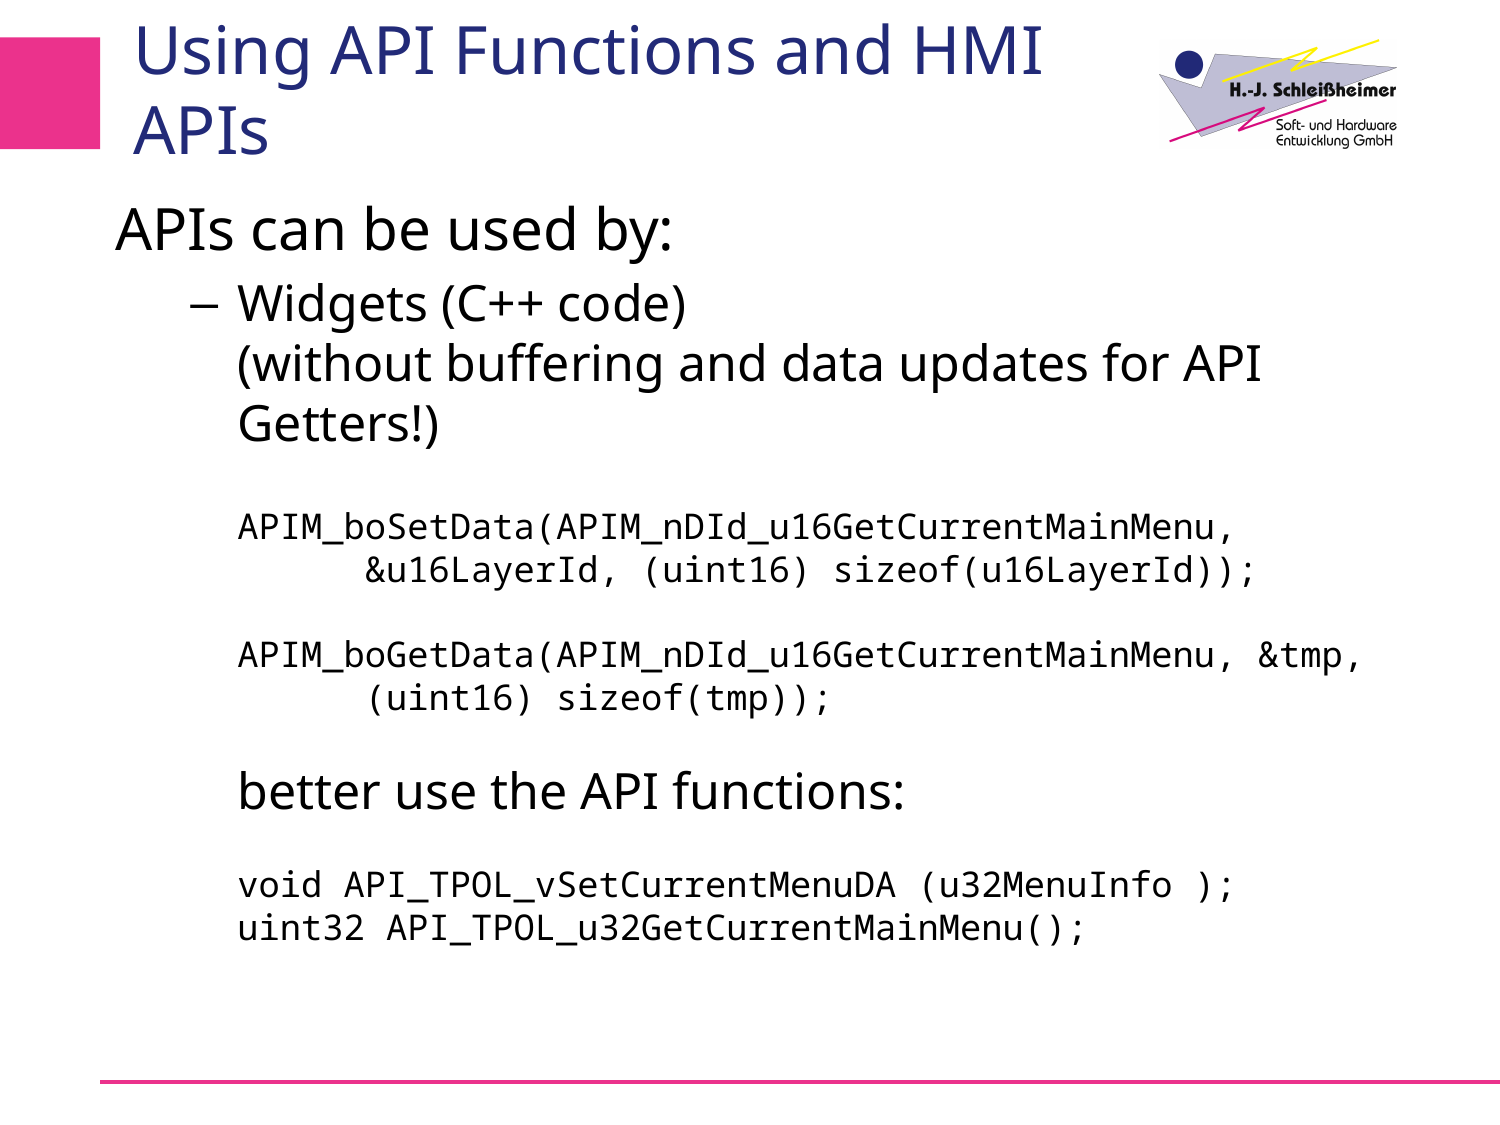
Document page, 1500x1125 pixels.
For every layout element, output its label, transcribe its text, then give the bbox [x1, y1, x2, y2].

list APIs can be used by: Widgets (C++ code) (without buffering and data updates for API Getters!) APIM_boSetData(APIM_nDId_u16GetCurrentMainMenu, &u16LayerId, (uint16) sizeof(u16LayerId)); APIM_boGetData(APIM_nDId_u16GetCurrentMainMenu, &tmp, (uint16) sizeof(tmp)); better use the API functions: void API_TPOL_vSetCurrentMenuDA (u32MenuInfo ); uint32 API_TPOL_u32GetCurrentMainMenu(); [100, 184, 1400, 1047]
picture [1159, 39, 1397, 149]
title Using API Functions and HMI APIs [133, 23, 1152, 152]
